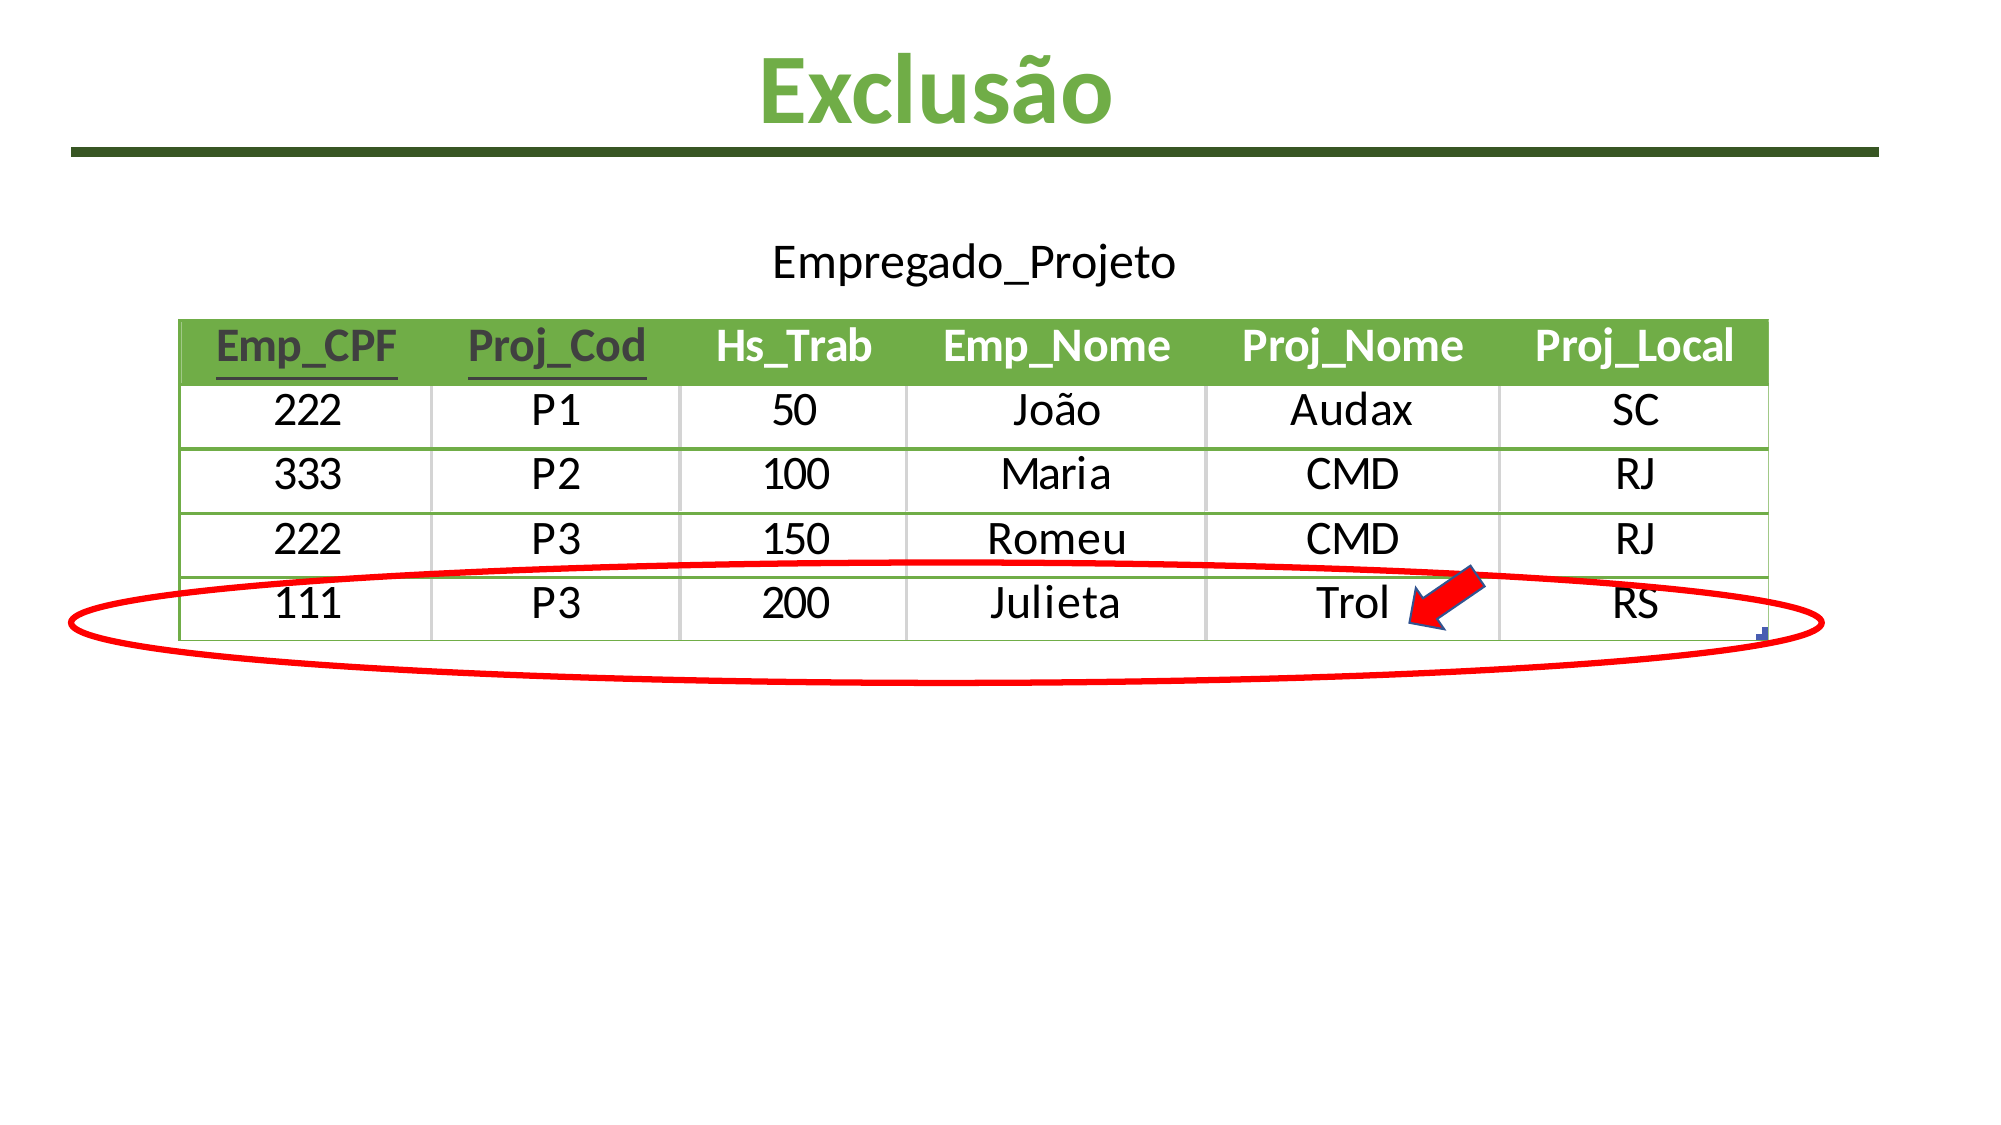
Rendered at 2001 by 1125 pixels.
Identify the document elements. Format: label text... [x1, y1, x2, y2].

text_box [69, 592, 1771, 684]
picture [178, 318, 1772, 644]
text_box Empregado_Projeto [757, 220, 1192, 296]
text_box [1772, 601, 1823, 644]
text_box Exclusão [743, 15, 1130, 147]
